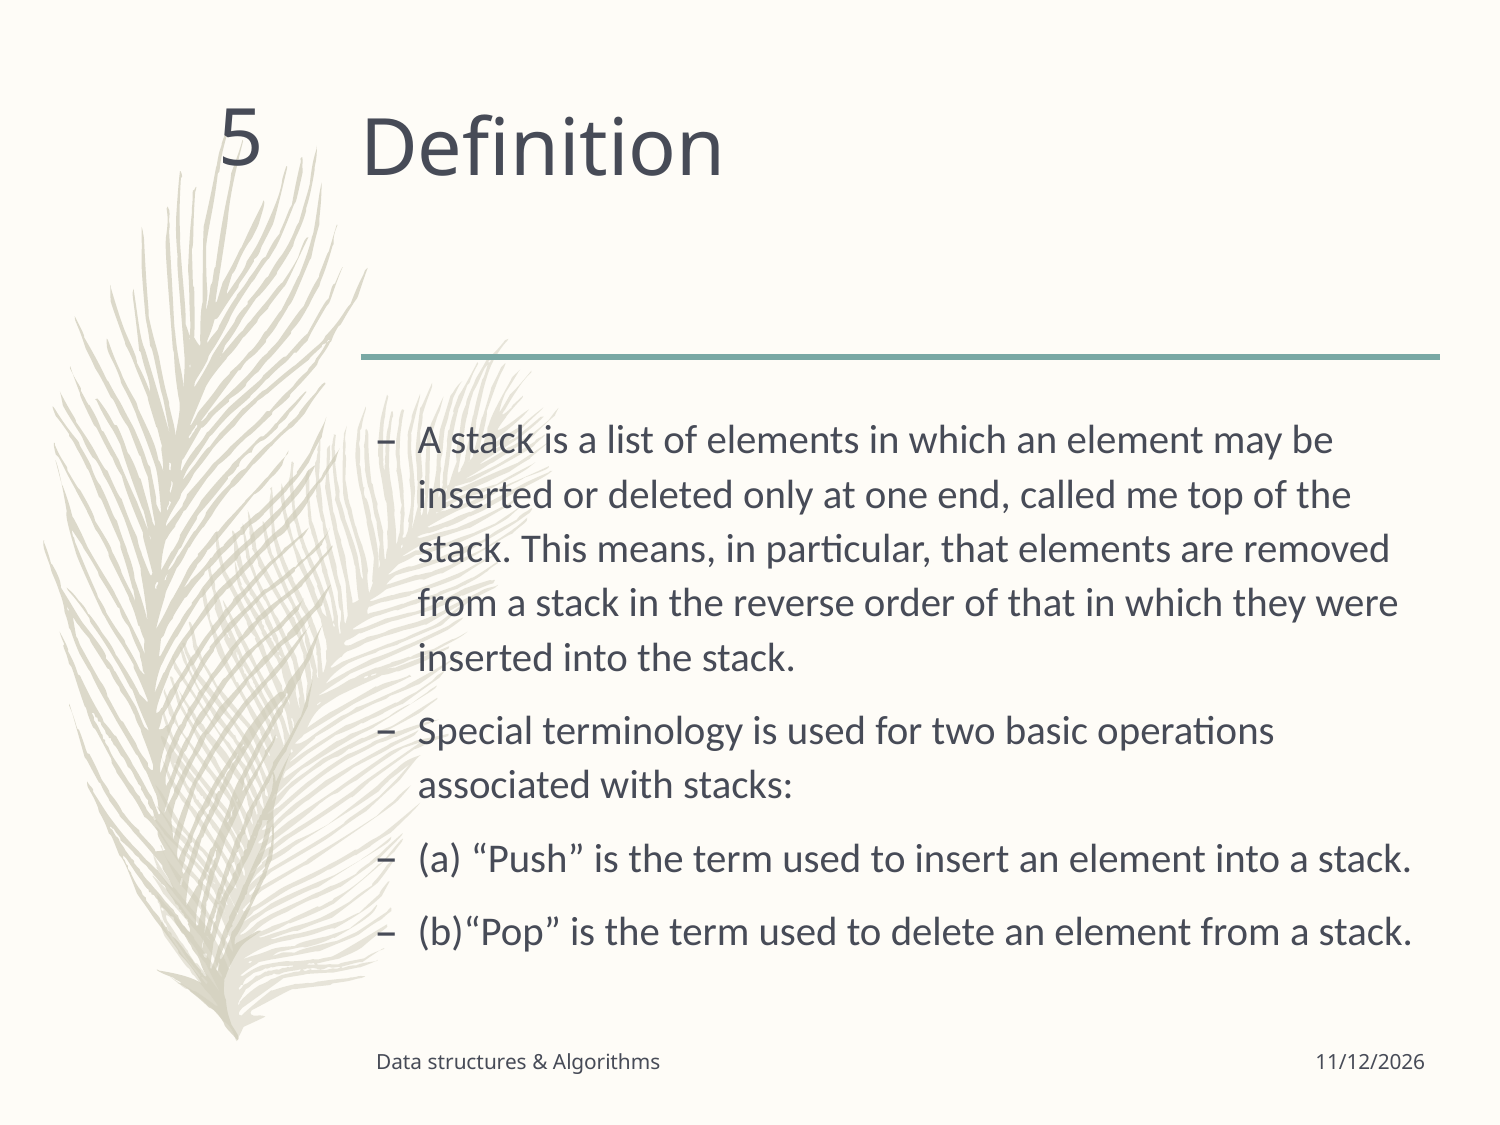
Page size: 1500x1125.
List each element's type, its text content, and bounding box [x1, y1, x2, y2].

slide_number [1102, 1032, 1440, 1093]
slide_number 5 [46, 102, 279, 203]
footer Data structures & Algorithms [360, 1032, 1059, 1093]
title Definition [345, 93, 1440, 350]
list A stack is a list of elements in which an element may be inserted or deleted only at one end, called me top of the stack. This means, in particular, that elements are removed from a stack in the reverse order of that in which they were inserted into the stack. Special terminology is used for two basic operations associated with stacks: (a) “Push” is the term used to insert an element into a stack. (b)“Pop” is the term used to delete an element from a stack. [360, 399, 1440, 999]
